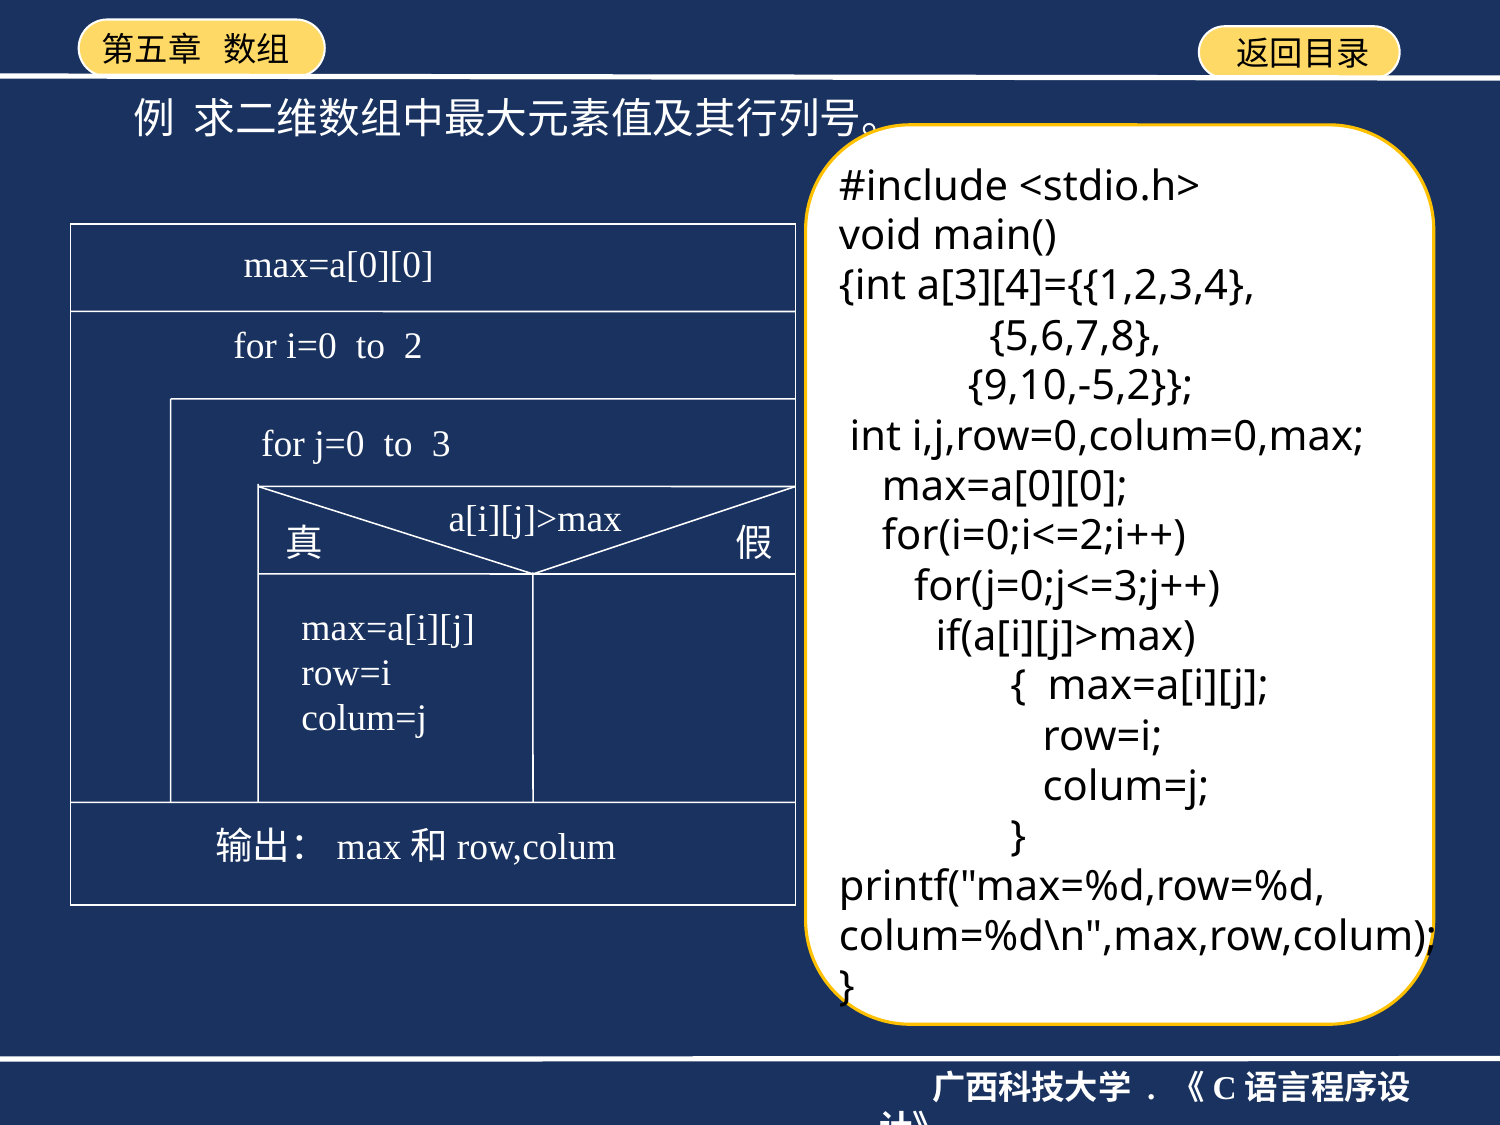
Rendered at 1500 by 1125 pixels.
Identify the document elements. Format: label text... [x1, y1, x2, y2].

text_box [805, 124, 1438, 1025]
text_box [70, 223, 796, 906]
text_box 例 求二维数组中最大元素值及其行列号。 [118, 84, 919, 150]
